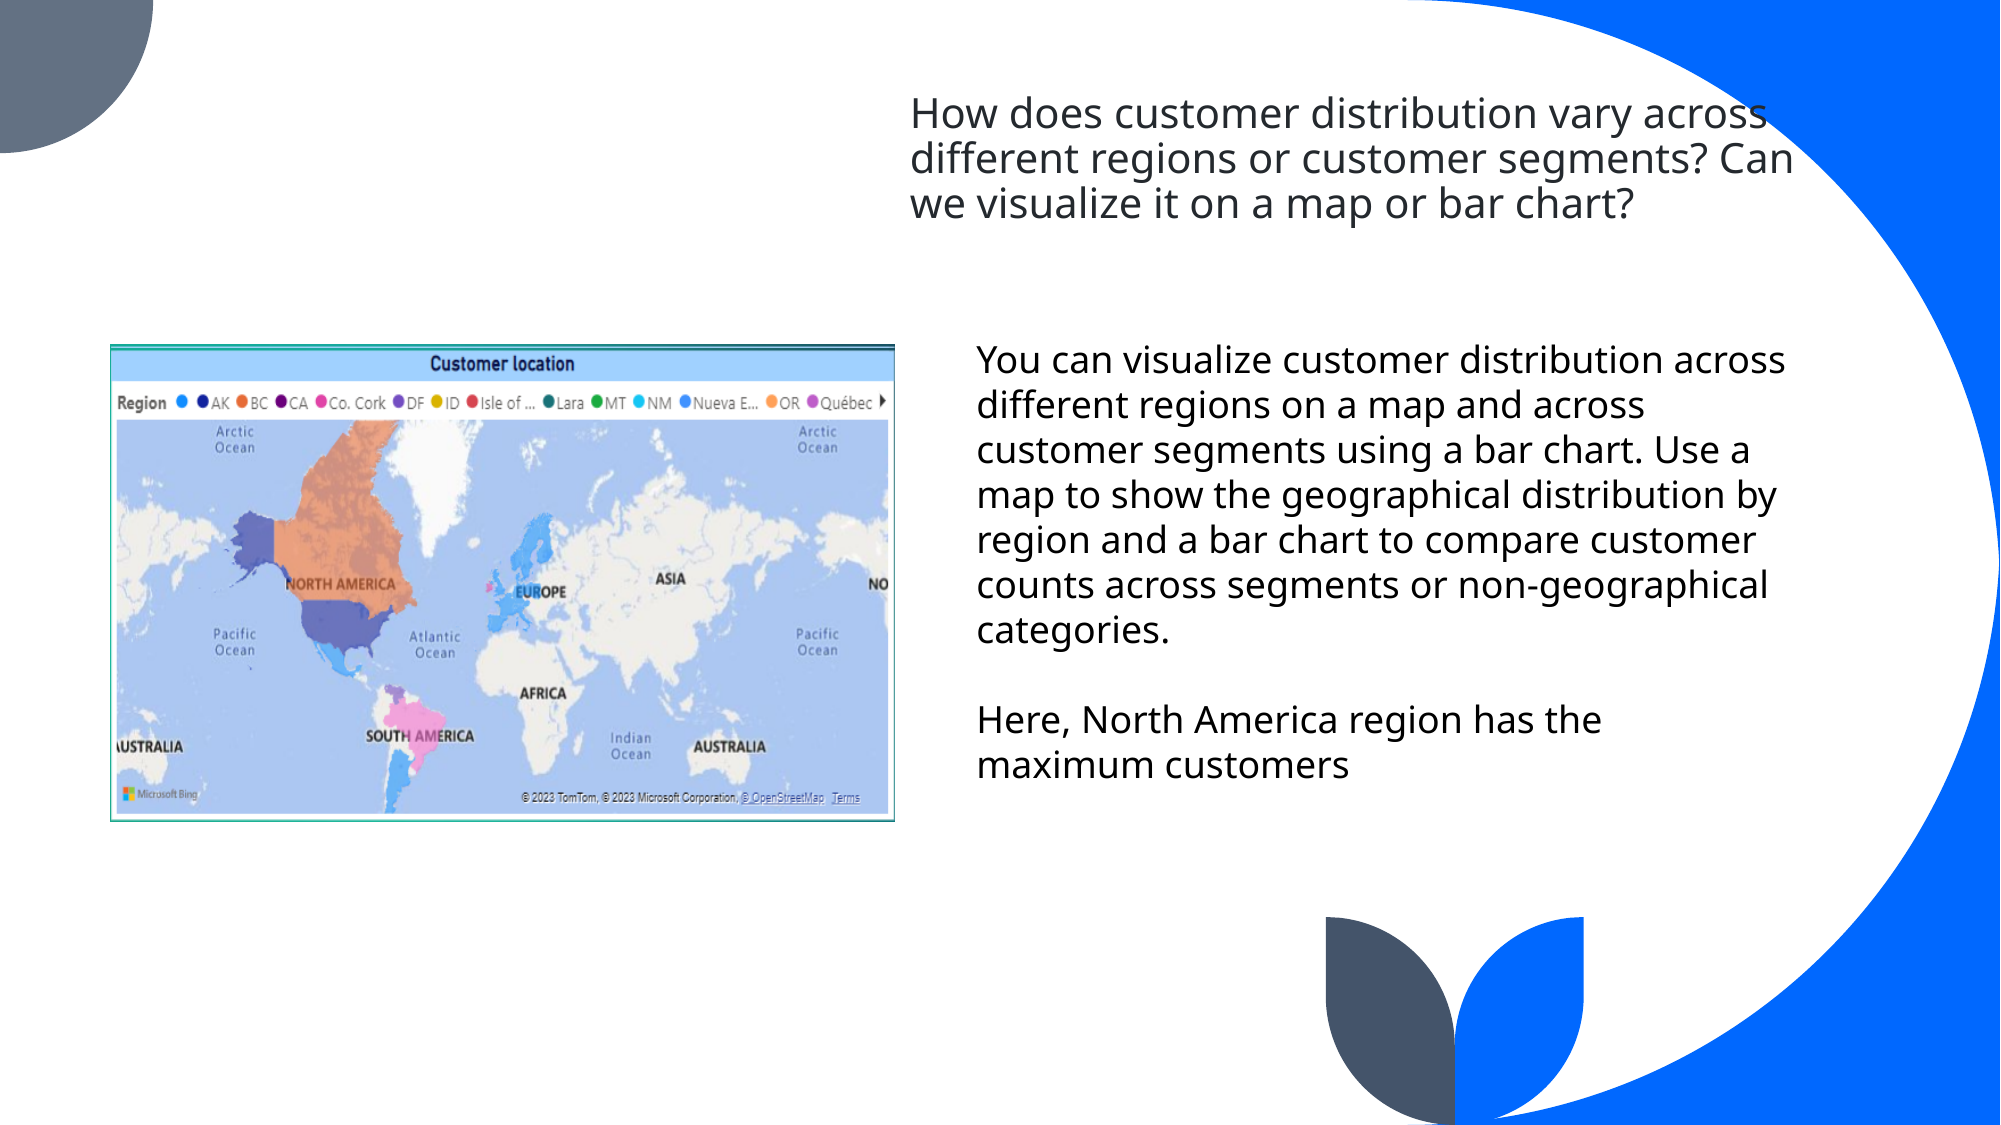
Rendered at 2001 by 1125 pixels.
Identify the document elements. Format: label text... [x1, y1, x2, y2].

title How does customer distribution vary across different regions or customer segments? Can we visualize it on a map or bar chart? [894, 47, 1830, 285]
picture [110, 348, 895, 822]
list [110, 344, 895, 348]
text_box You can visualize customer distribution across different regions on a map and across customer segments using a bar chart. Use a map to show the geographical distribution by region and a bar chart to compare customer counts across segments or non-geographical categories. Here, North America region has the maximum customers [961, 328, 1806, 794]
